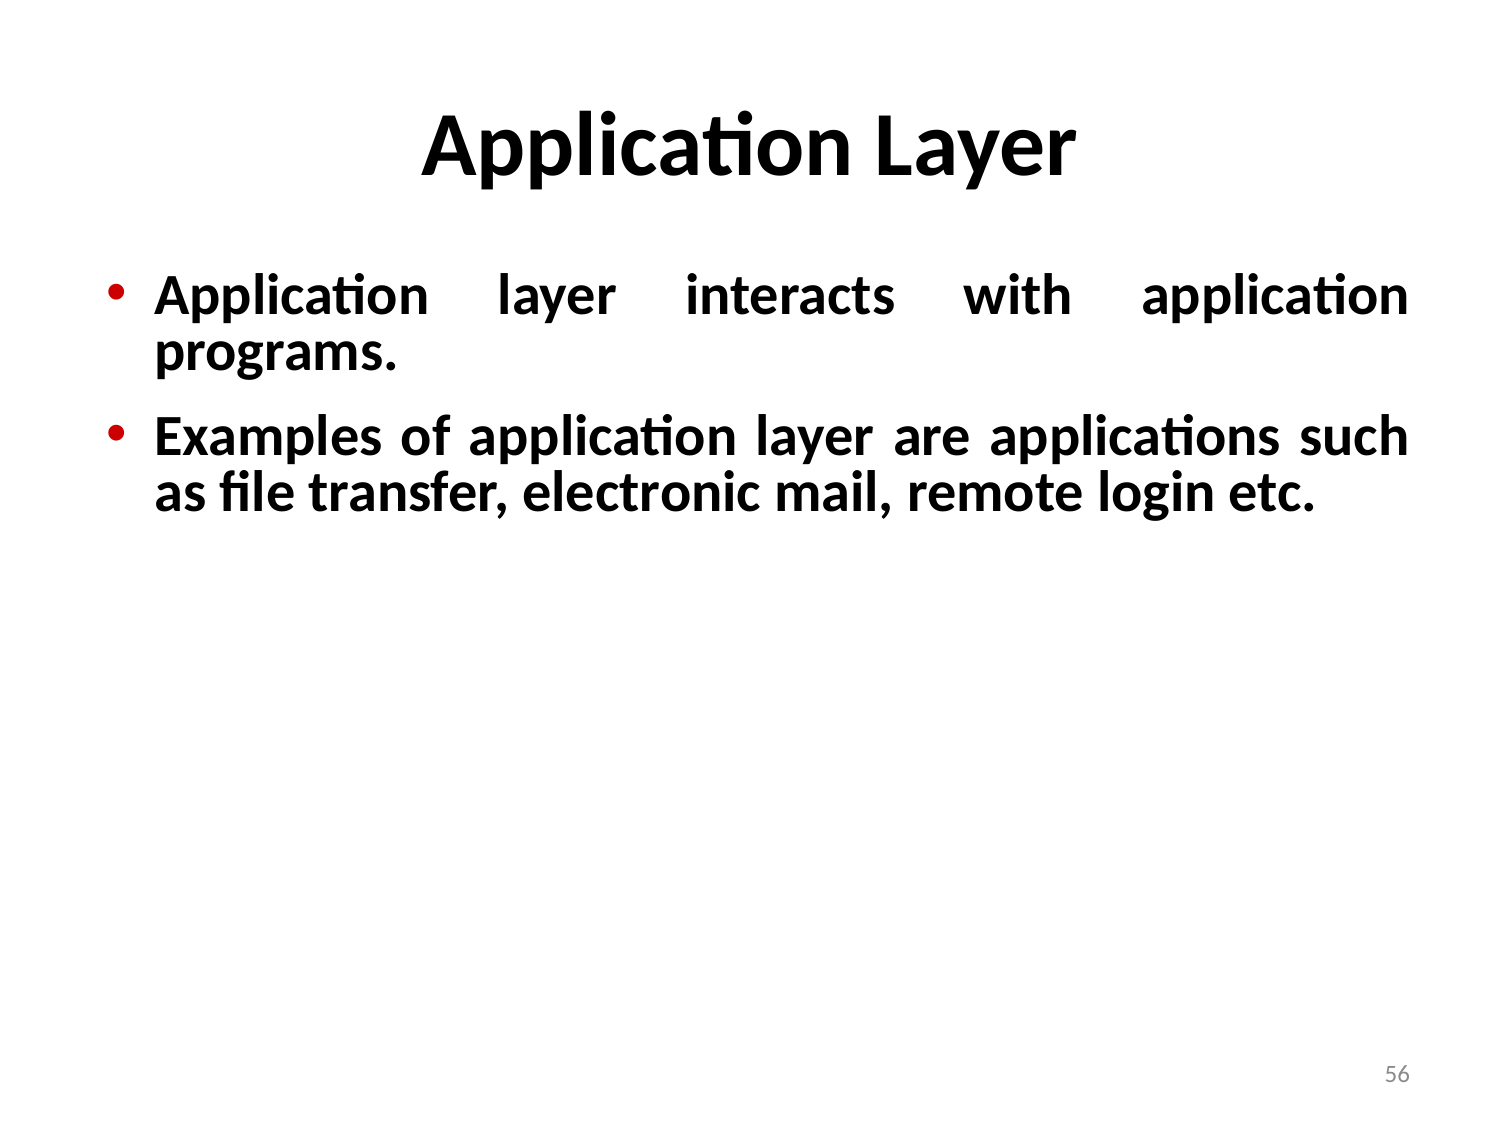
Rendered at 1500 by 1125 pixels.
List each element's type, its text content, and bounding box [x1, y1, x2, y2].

list Application layer interacts with application programs. Examples of application layer are applications such as file transfer, electronic mail, remote login etc. [75, 262, 1425, 1005]
slide_number 56 [1074, 1042, 1425, 1103]
title Application Layer [75, 45, 1425, 233]
